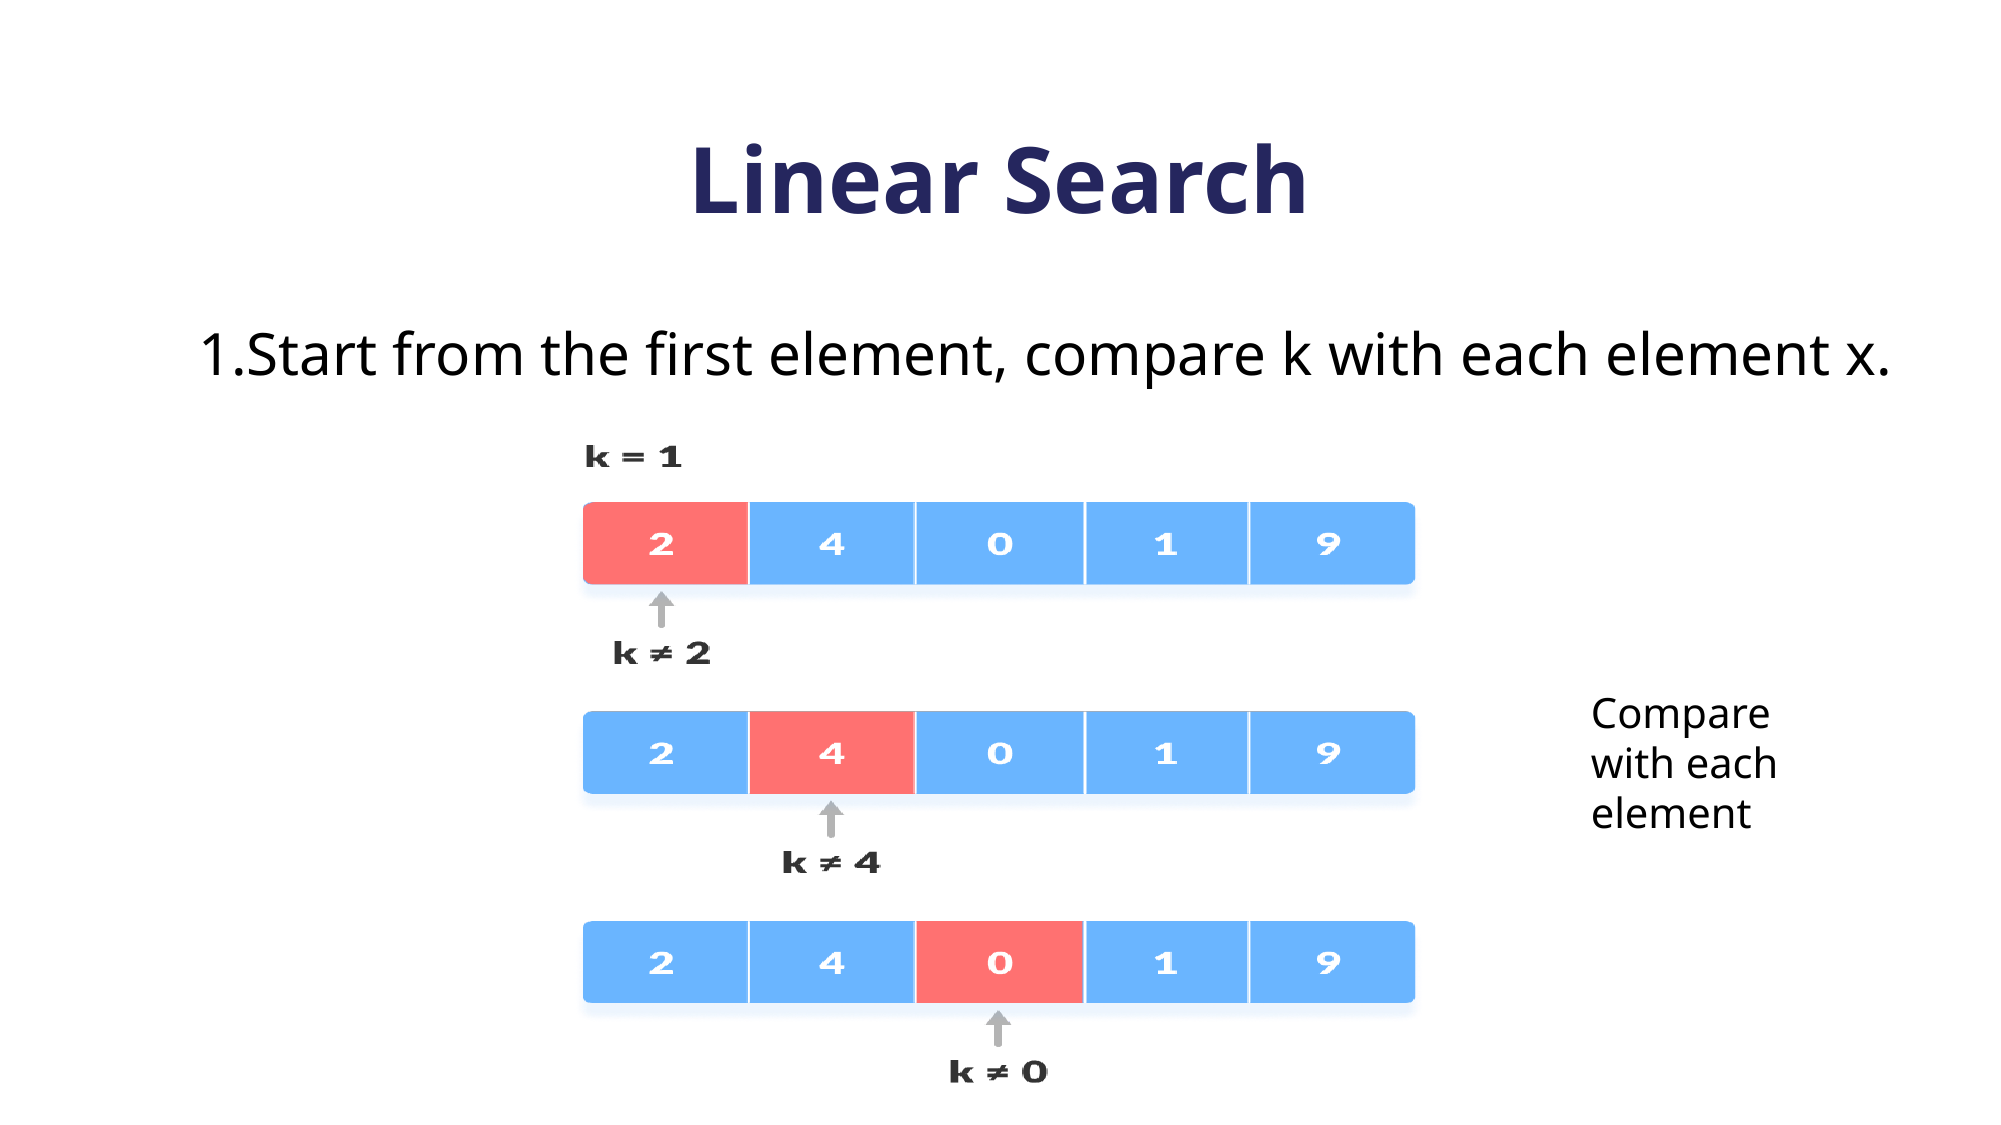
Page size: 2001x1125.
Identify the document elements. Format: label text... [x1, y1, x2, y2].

text_box Linear Search [137, 127, 1863, 345]
picture [523, 396, 1477, 1125]
text_box 1.Start from the first element, compare k with each element x. [183, 317, 1909, 420]
text_box Compare with each element [1576, 679, 1863, 845]
